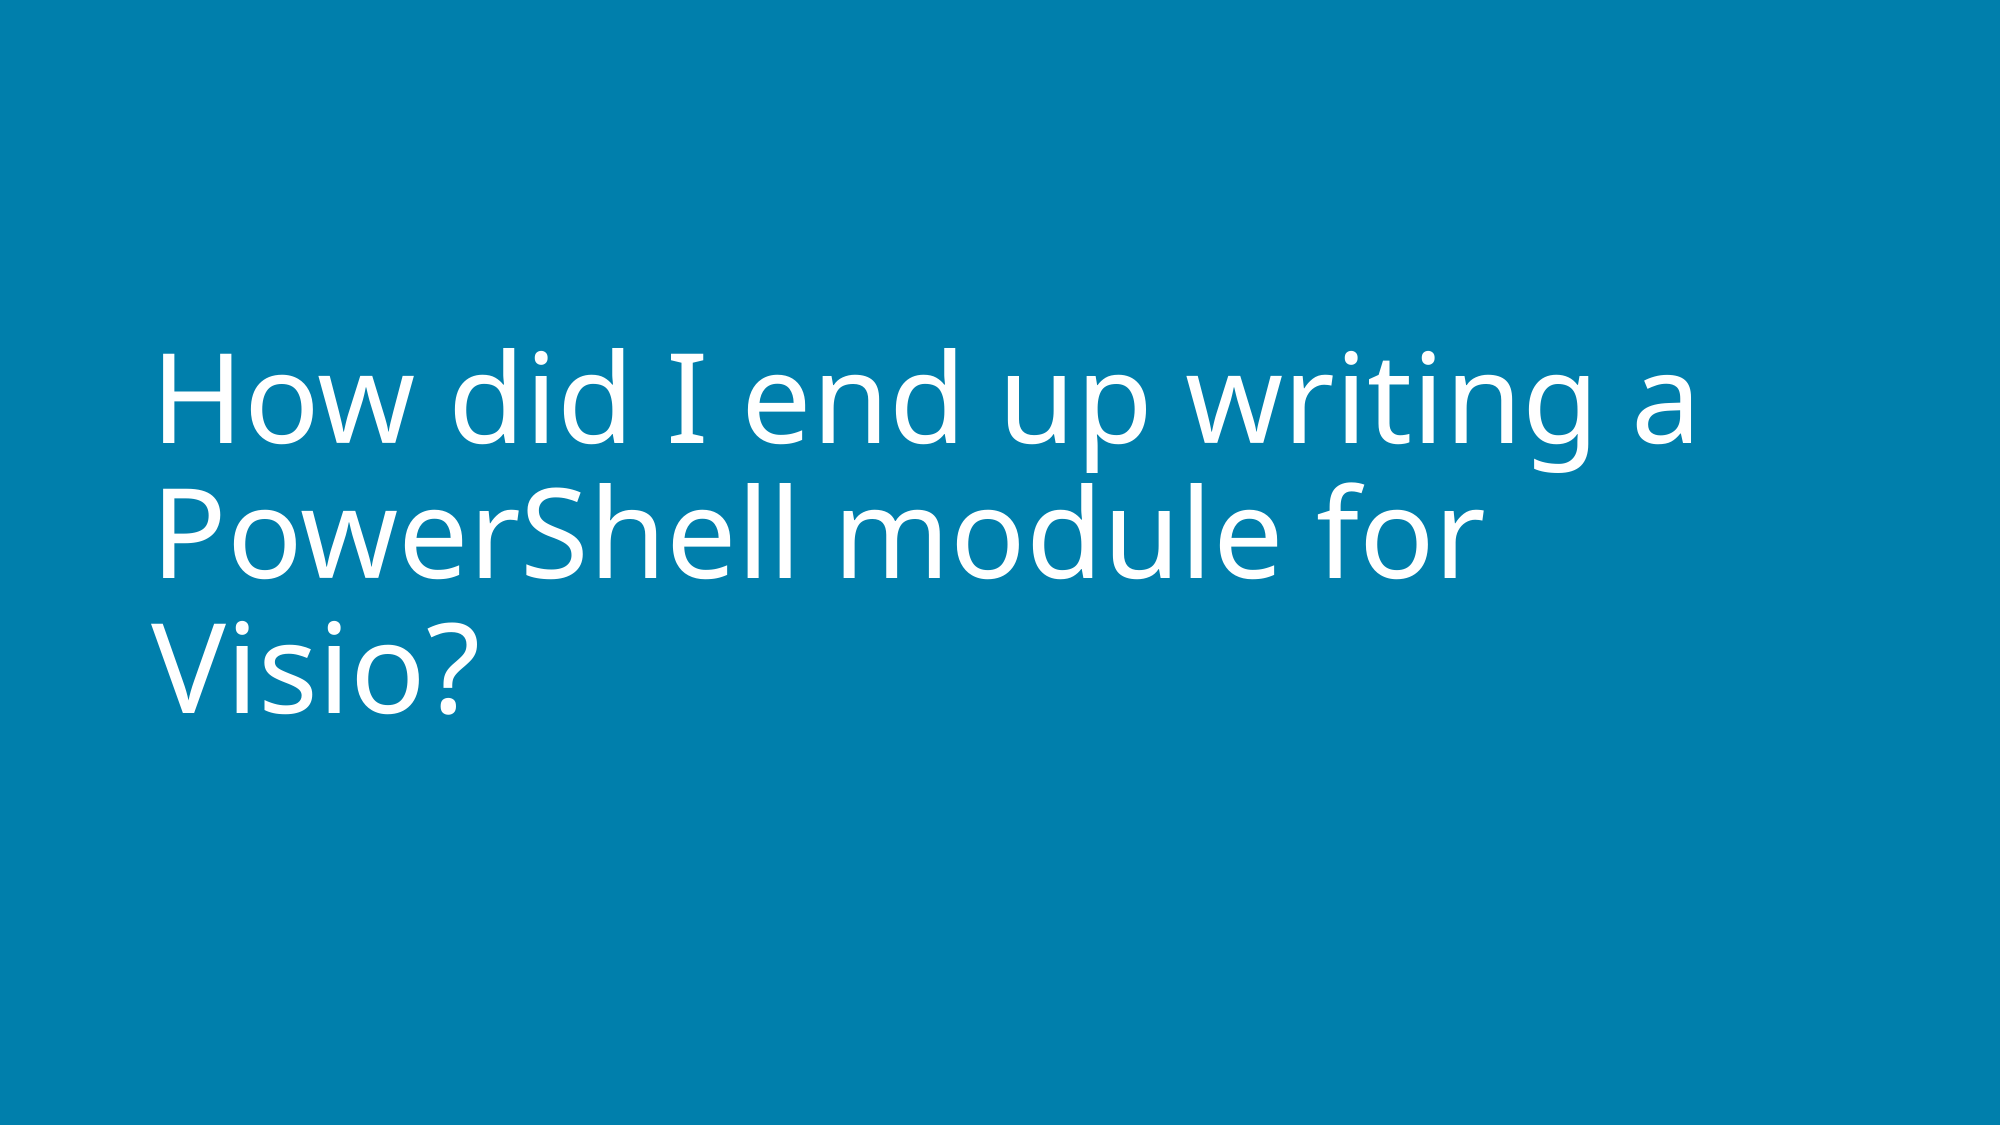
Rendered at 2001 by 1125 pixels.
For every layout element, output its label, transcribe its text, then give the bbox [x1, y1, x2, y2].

title How did I end up writing a PowerShell module for Visio? [136, 280, 1862, 749]
